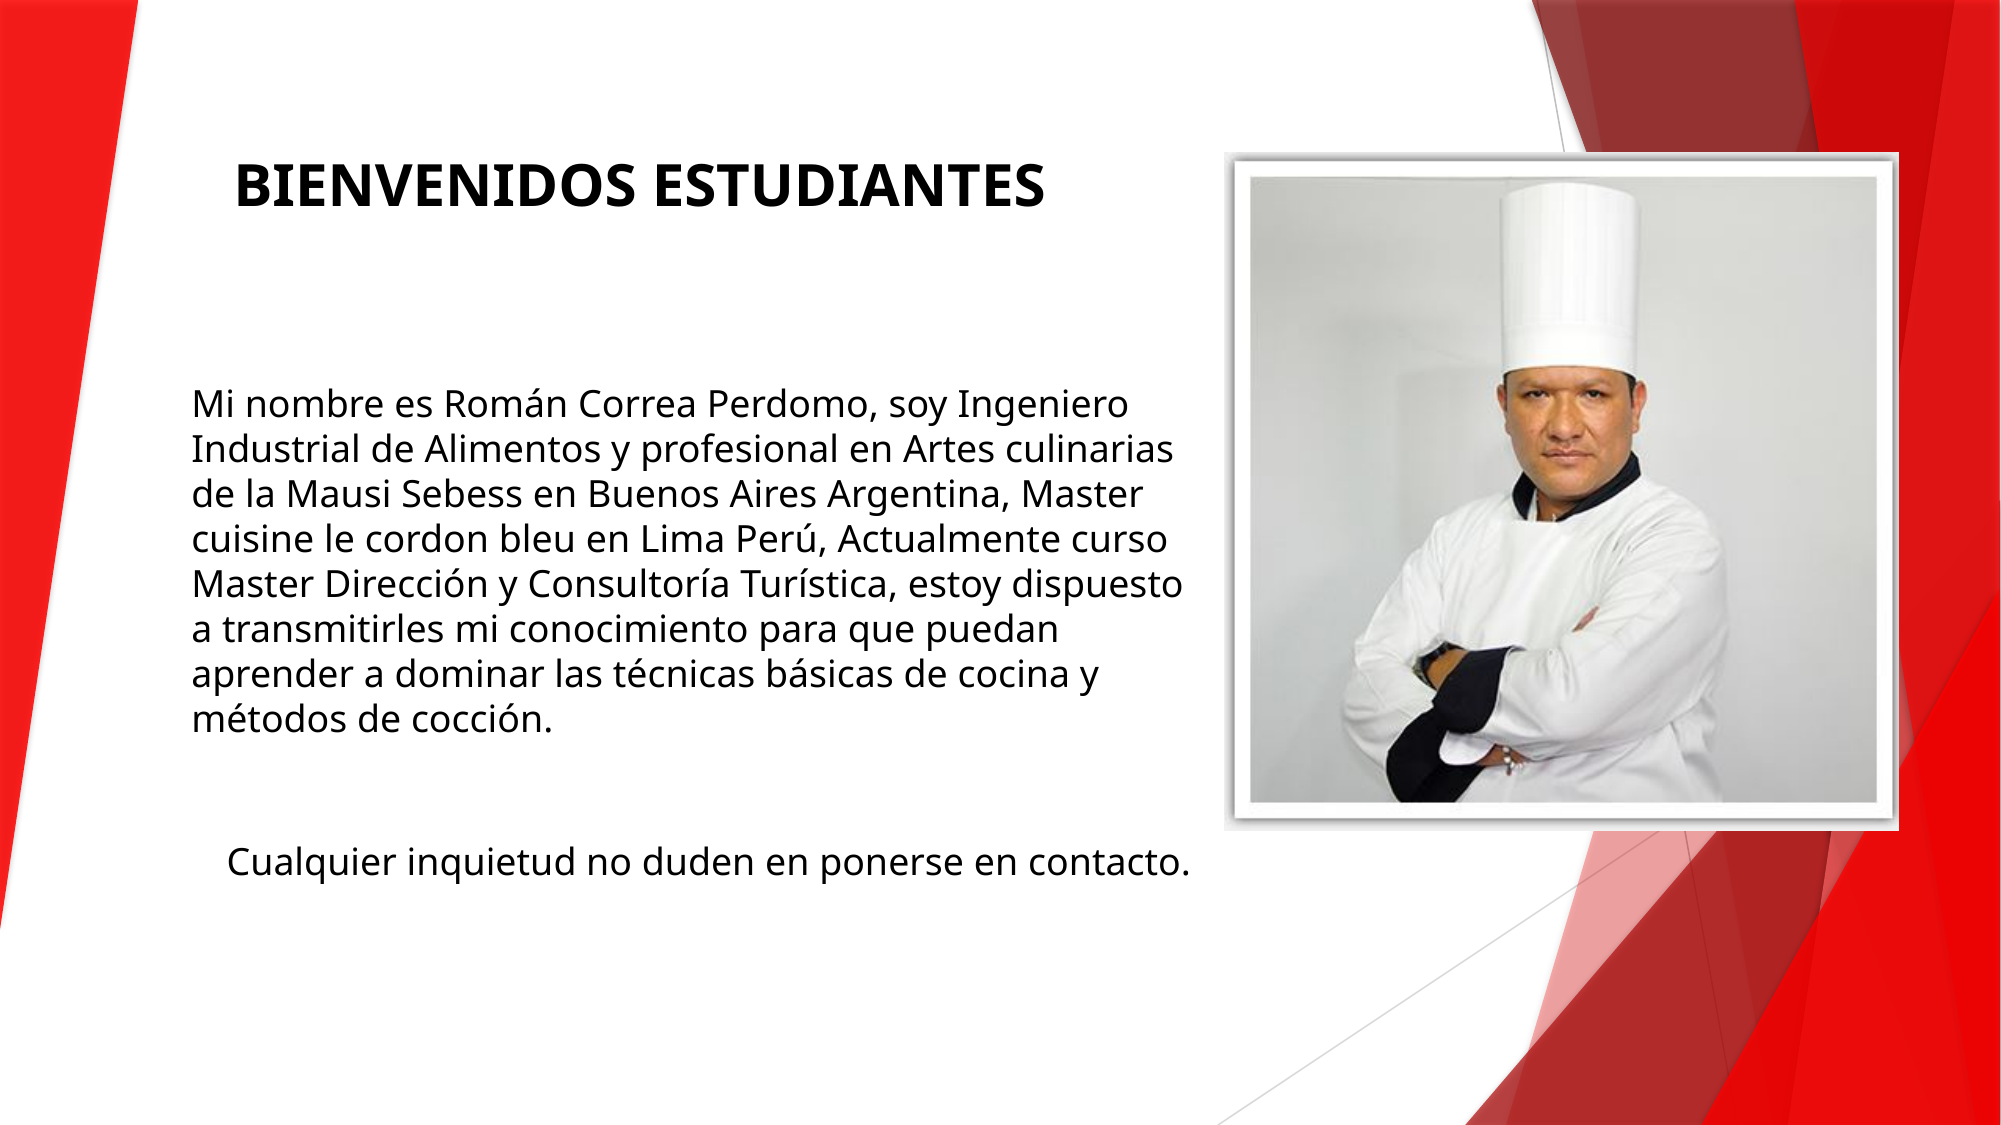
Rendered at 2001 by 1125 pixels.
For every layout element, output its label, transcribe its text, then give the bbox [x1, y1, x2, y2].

text_box [20, 0, 701, 685]
text_box BIENVENIDOS ESTUDIANTES [218, 141, 1225, 226]
text_box Mi nombre es Román Correa Perdomo, soy Ingeniero Industrial de Alimentos y profesional en Artes culinarias de la Mausi Sebess en Buenos Aires Argentina, Master cuisine le cordon bleu en Lima Perú, Actualmente curso Master Dirección y Consultoría Turística, estoy dispuesto a transmitirles mi conocimiento para que puedan aprender a dominar las técnicas básicas de cocina y métodos de cocción. [176, 327, 1219, 748]
text_box Cualquier inquietud no duden en ponerse en contacto. [211, 830, 1207, 891]
picture [1224, 152, 1899, 832]
